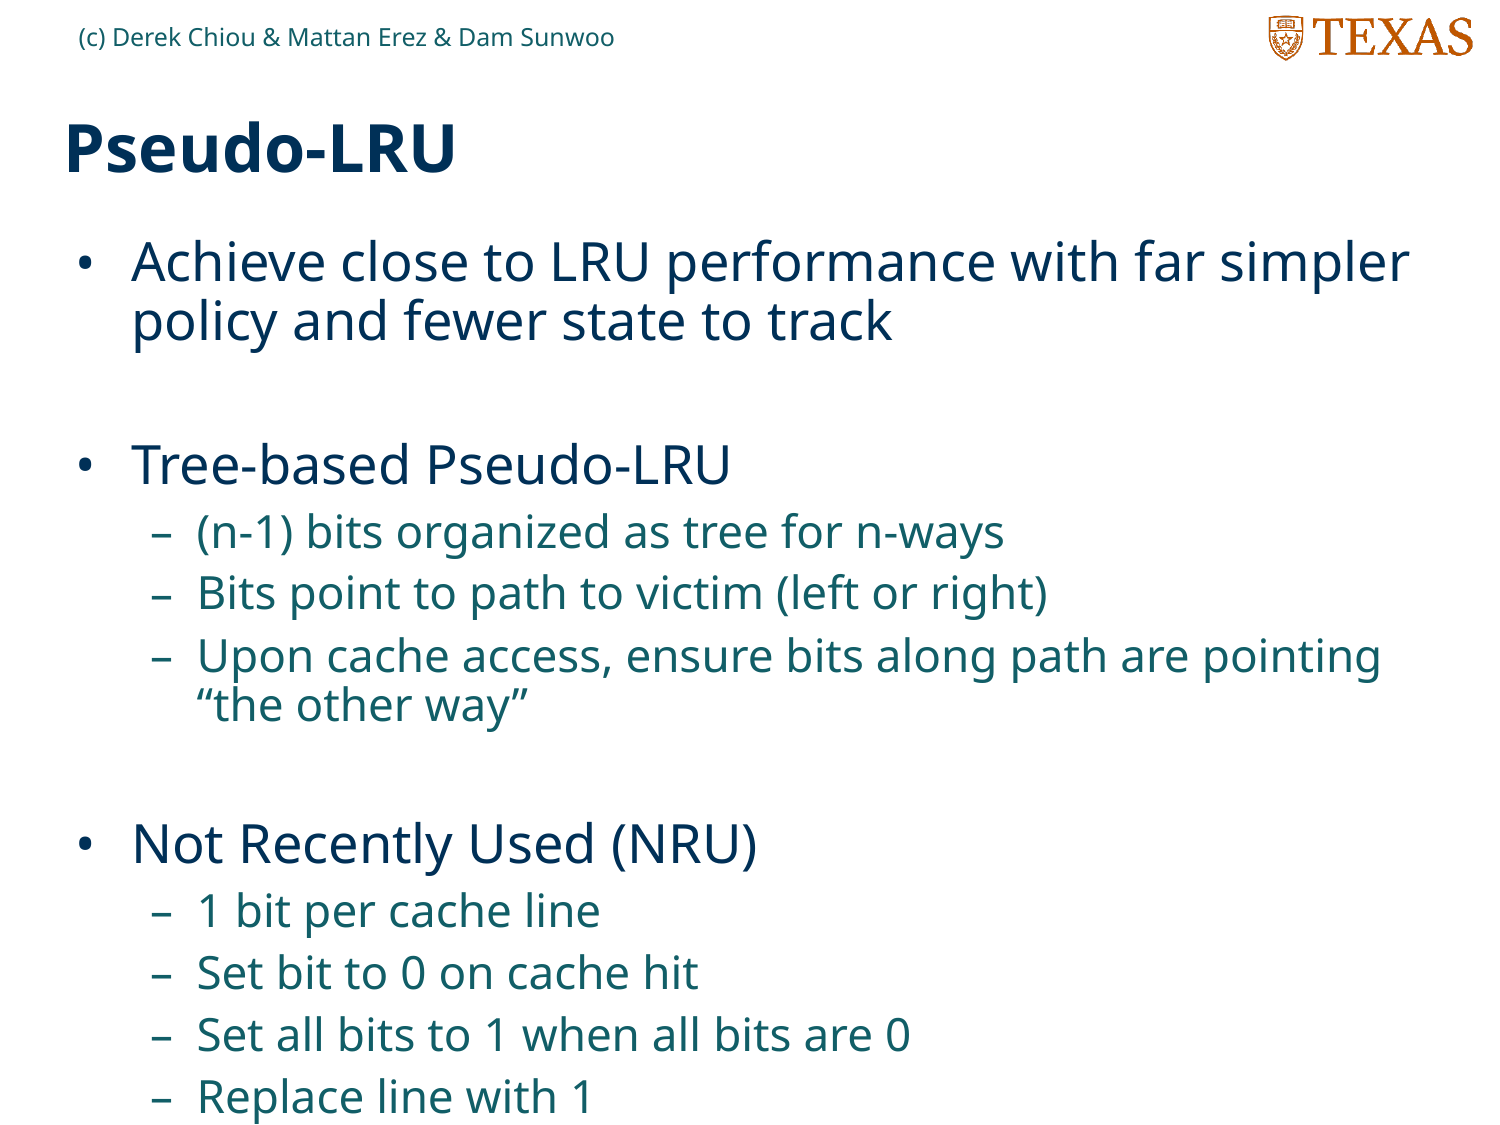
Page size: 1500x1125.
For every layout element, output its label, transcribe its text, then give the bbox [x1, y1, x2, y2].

picture [1268, 12, 1474, 63]
title Pseudo-LRU [63, 75, 1475, 223]
list Achieve close to LRU performance with far simpler policy and fewer state to track Tree-based Pseudo-LRU (n-1) bits organized as tree for n-ways Bits point to path to victim (left or right) Upon cache access, ensure bits along path are pointing “the other way” Not Recently Used (NRU) 1 bit per cache line Set bit to 0 on cache hit Set all bits to 1 when all bits are 0 Replace line with 1 [75, 235, 1475, 1123]
footer (c) Derek Chiou & Mattan Erez & Dam Sunwoo [63, 3, 914, 73]
